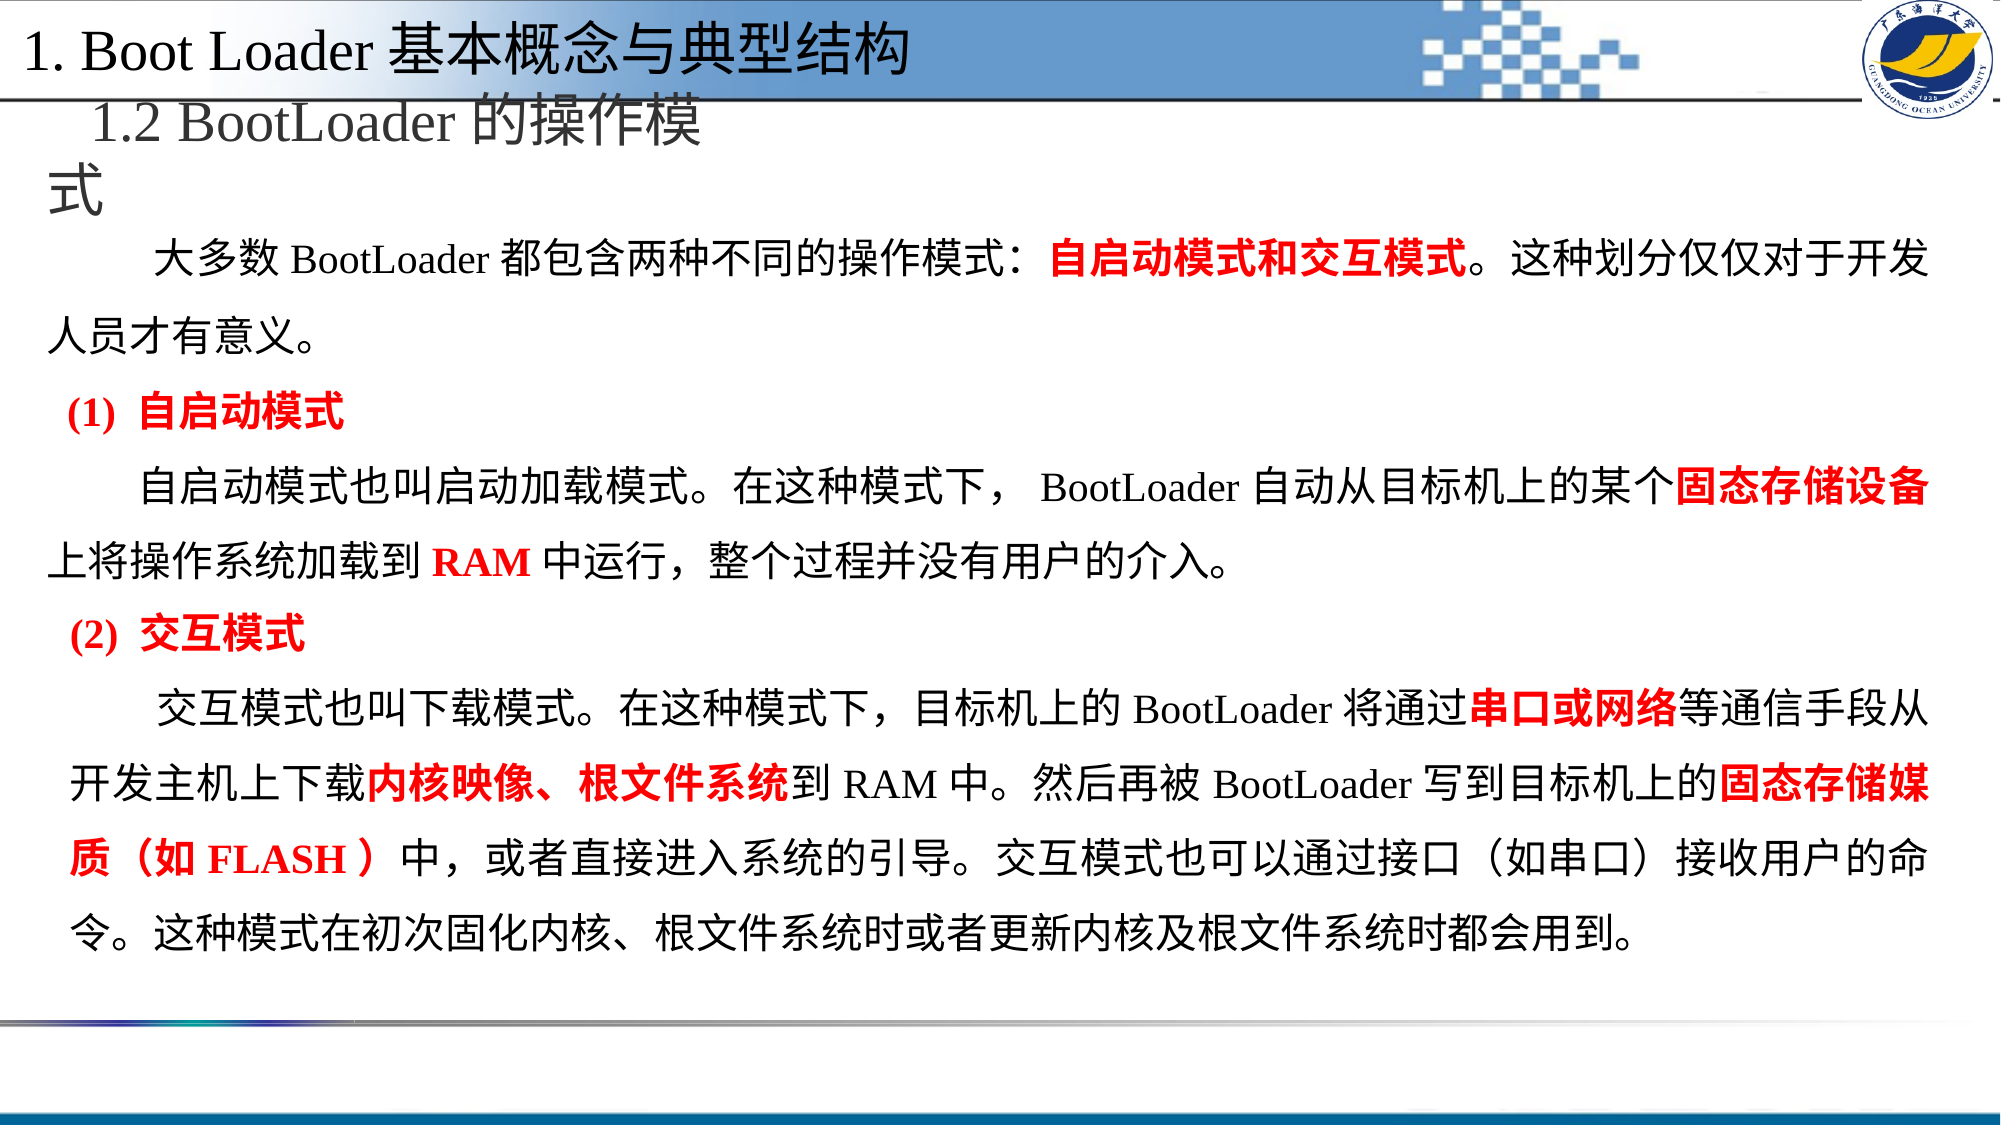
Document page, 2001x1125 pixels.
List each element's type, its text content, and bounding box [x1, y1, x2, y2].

text_box (2) 交互模式 交互模式也叫下载模式。在这种模式下，目标机上的BootLoader将通过串口或网络等通信手段从开发主机上下载内核映像、根文件系统到RAM中。然后再被BootLoader写到目标机上的固态存储媒质（如FLASH）中，或者直接进入系统的引导。交互模式也可以通过接口（如串口）接收用户的命令。这种模式在初次固化内核、根文件系统时或者更新内核及根文件系统时都会用到。 [54, 574, 1945, 964]
text_box 1.2 BootLoader的操作模式 [31, 110, 746, 172]
text_box 大多数BootLoader都包含两种不同的操作模式：自启动模式和交互模式。这种划分仅仅对于开发人员才有意义。 (1) 自启动模式 自启动模式也叫启动加载模式。在这种模式下，BootLoader自动从目标机上的某个固态存储设备上将操作系统加载到RAM中运行，整个过程并没有用户的介入。 [31, 172, 1945, 593]
picture [0, 0, 2001, 1115]
text_box 1. Boot Loader基本概念与典型结构 [7, 4, 1808, 99]
